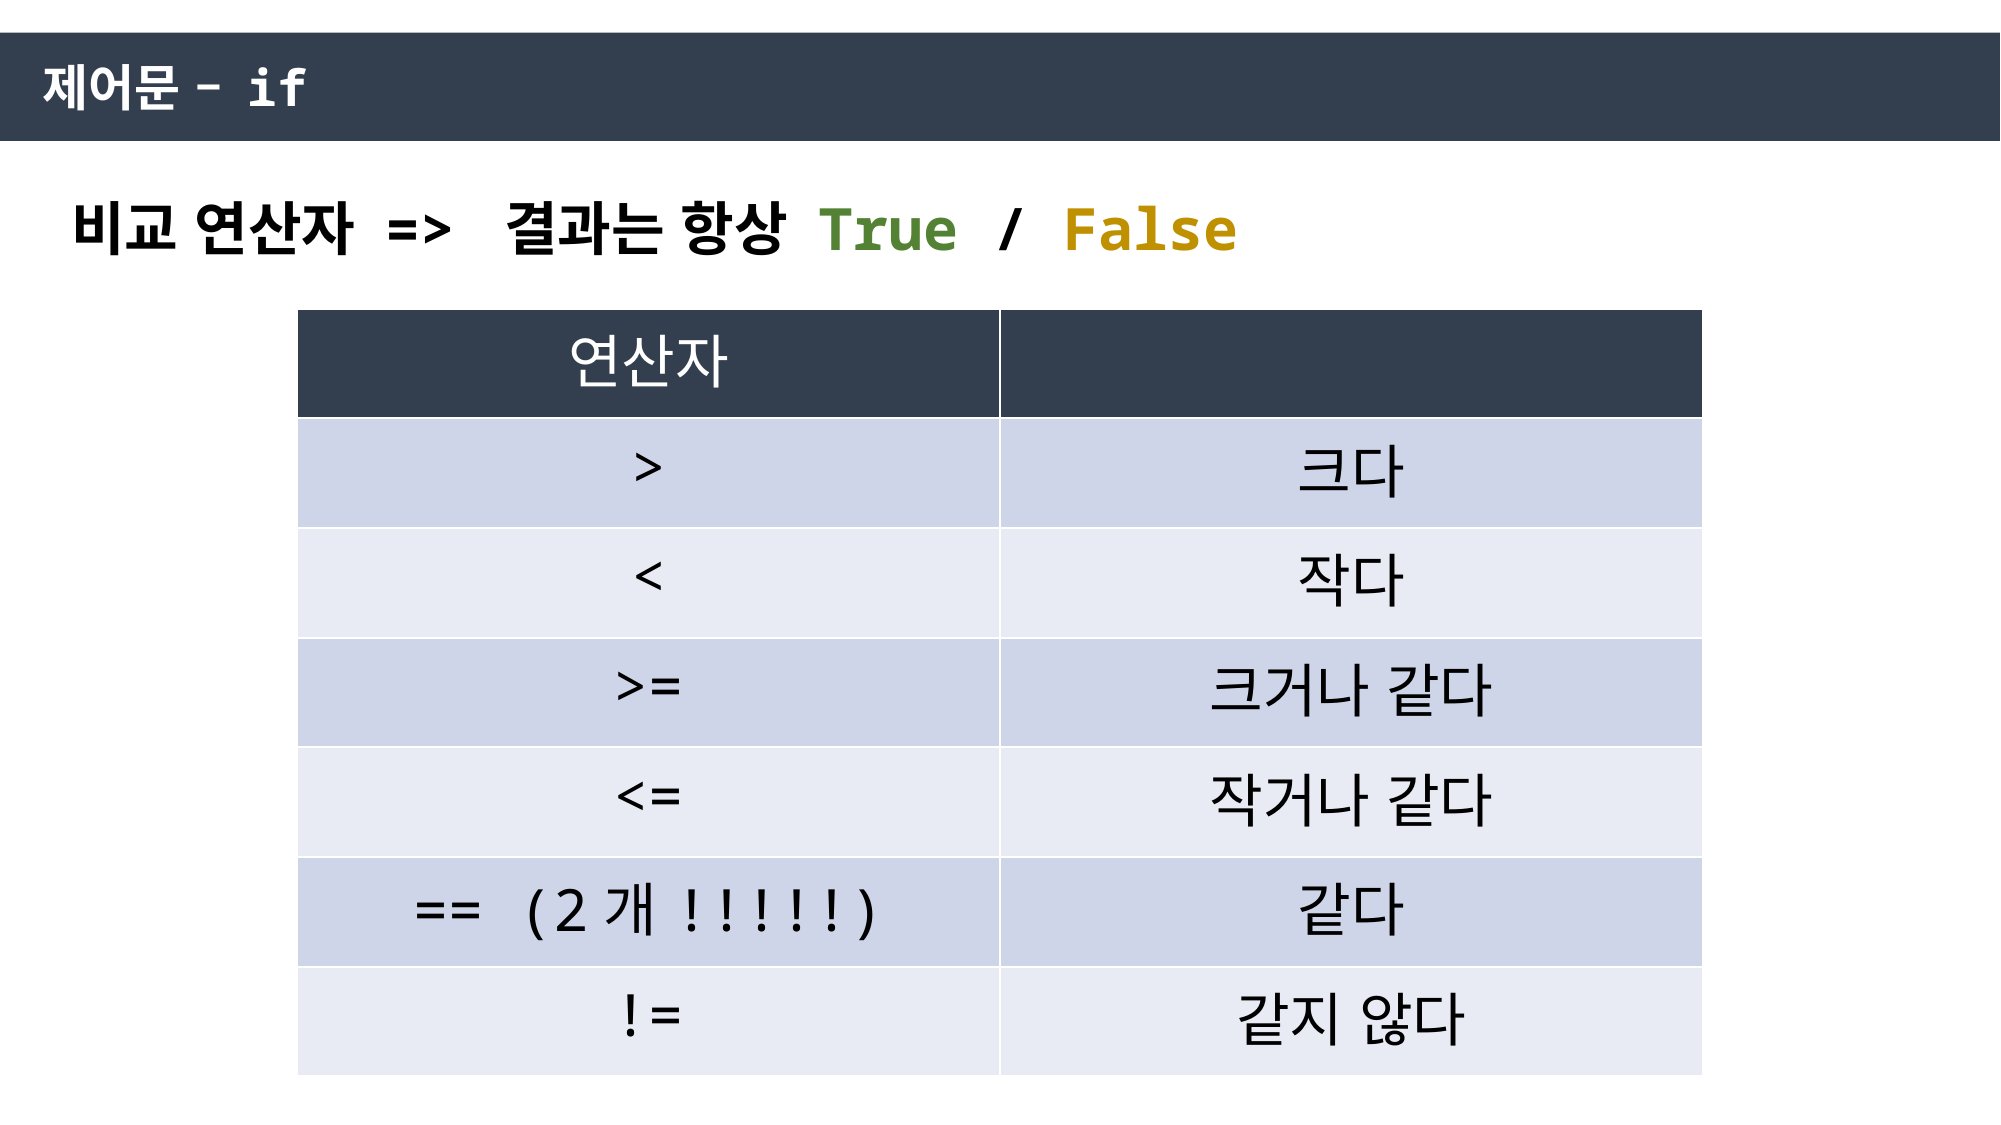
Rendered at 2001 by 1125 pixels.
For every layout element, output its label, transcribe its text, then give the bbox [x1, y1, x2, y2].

table_cell < [298, 529, 999, 637]
table_header [1001, 310, 1702, 417]
table_header 연산자 [298, 310, 999, 417]
table_cell 작다 [1001, 529, 1702, 637]
table_cell != [298, 968, 999, 1075]
table_cell > [298, 419, 999, 527]
table_cell 같다 [1001, 858, 1702, 966]
table_cell 같지 않다 [1001, 968, 1702, 1075]
table_cell >= [298, 639, 999, 746]
text_box 제어문 – if [28, 48, 1517, 184]
table_cell 크거나 같다 [1001, 639, 1702, 746]
table_cell <= [298, 748, 999, 856]
text_box [0, 32, 2000, 142]
table_cell 크다 [1001, 419, 1702, 527]
text_box 비교 연산자 => 결과는 항상 True / False [56, 184, 1763, 270]
table_cell 작거나 같다 [1001, 748, 1702, 856]
table_cell == (2개!!!!!) [298, 858, 999, 966]
